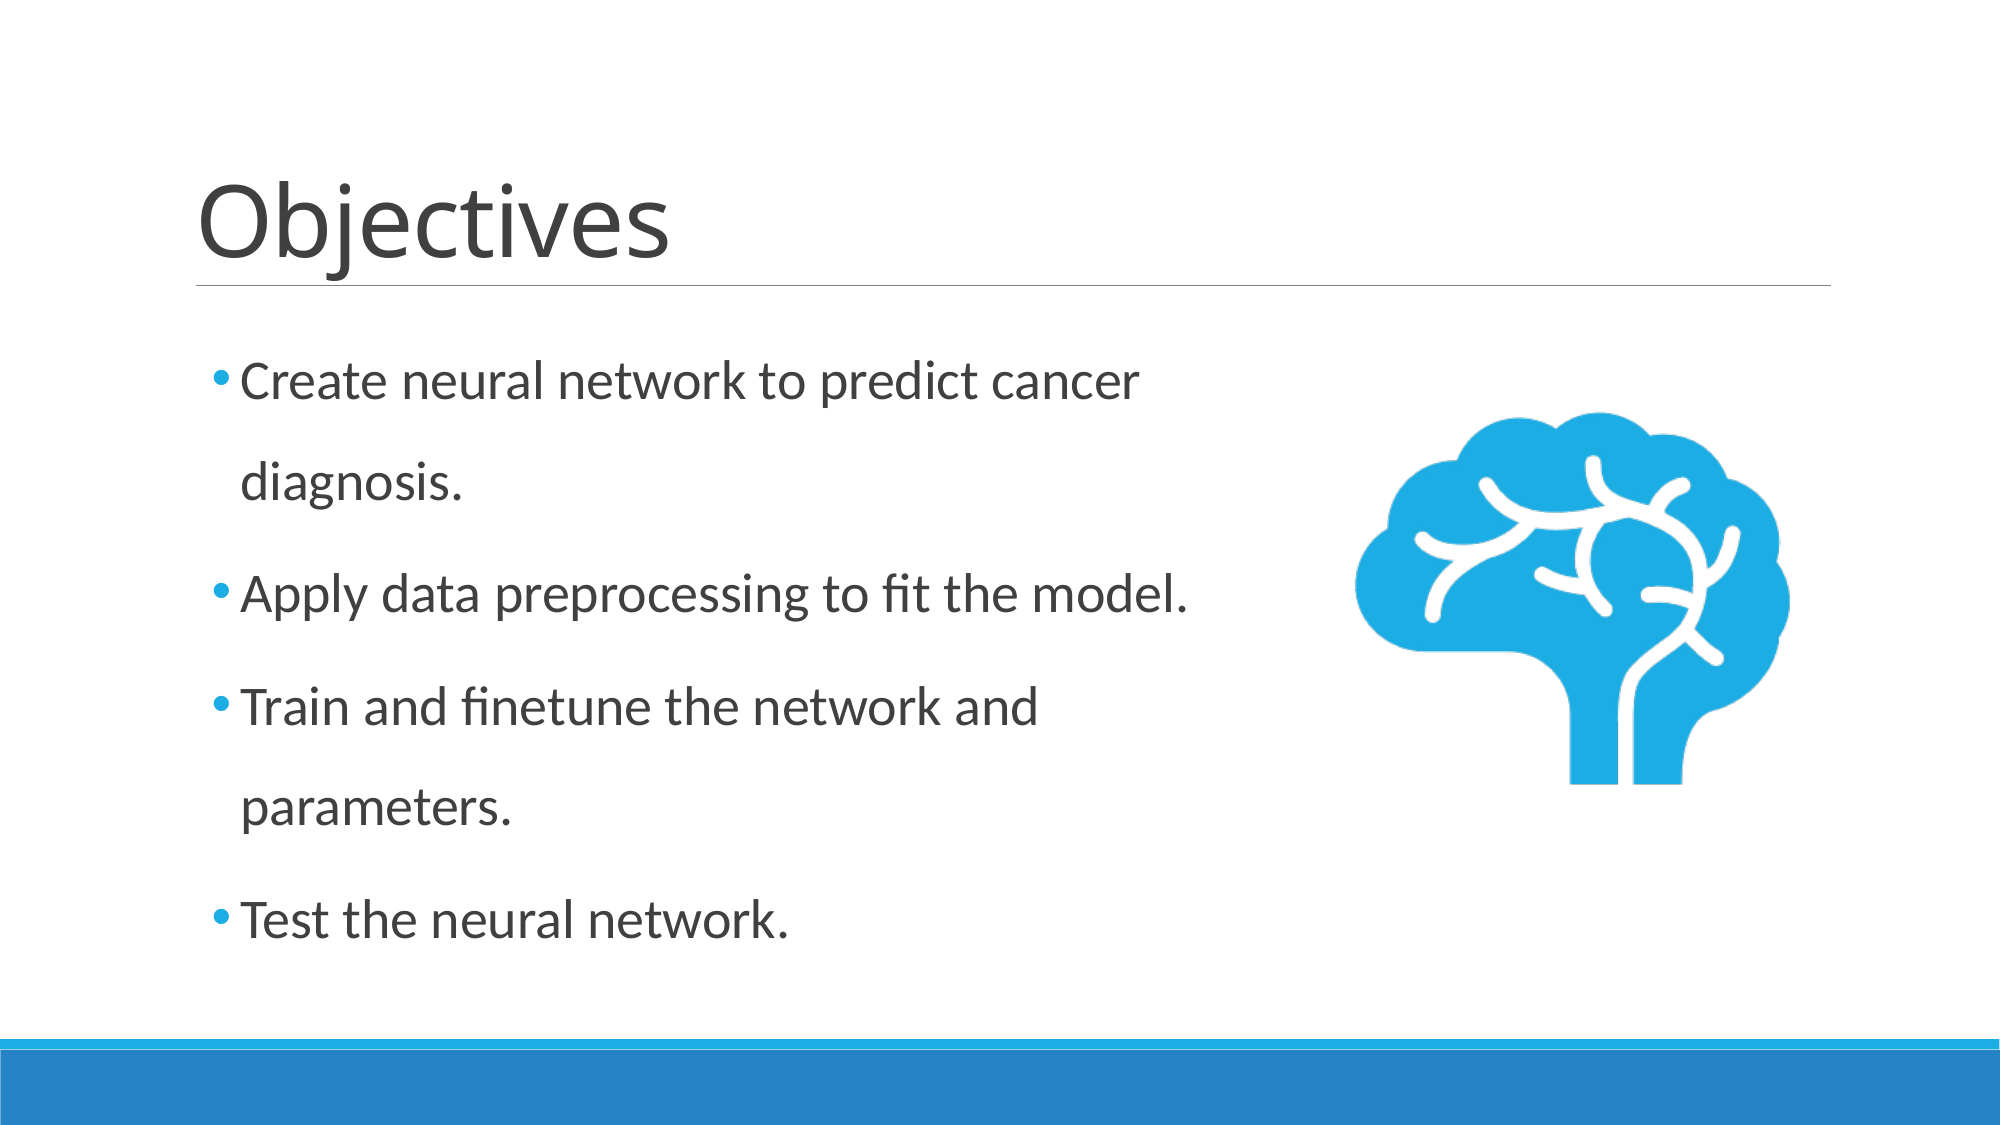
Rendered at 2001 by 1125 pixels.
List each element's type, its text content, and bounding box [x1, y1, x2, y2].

picture [1315, 341, 1831, 857]
title Objectives [180, 47, 1830, 285]
list Create neural network to predict cancer diagnosis. Apply data preprocessing to fit the model. Train and finetune the network and parameters. Test the neural network. [180, 302, 1239, 963]
